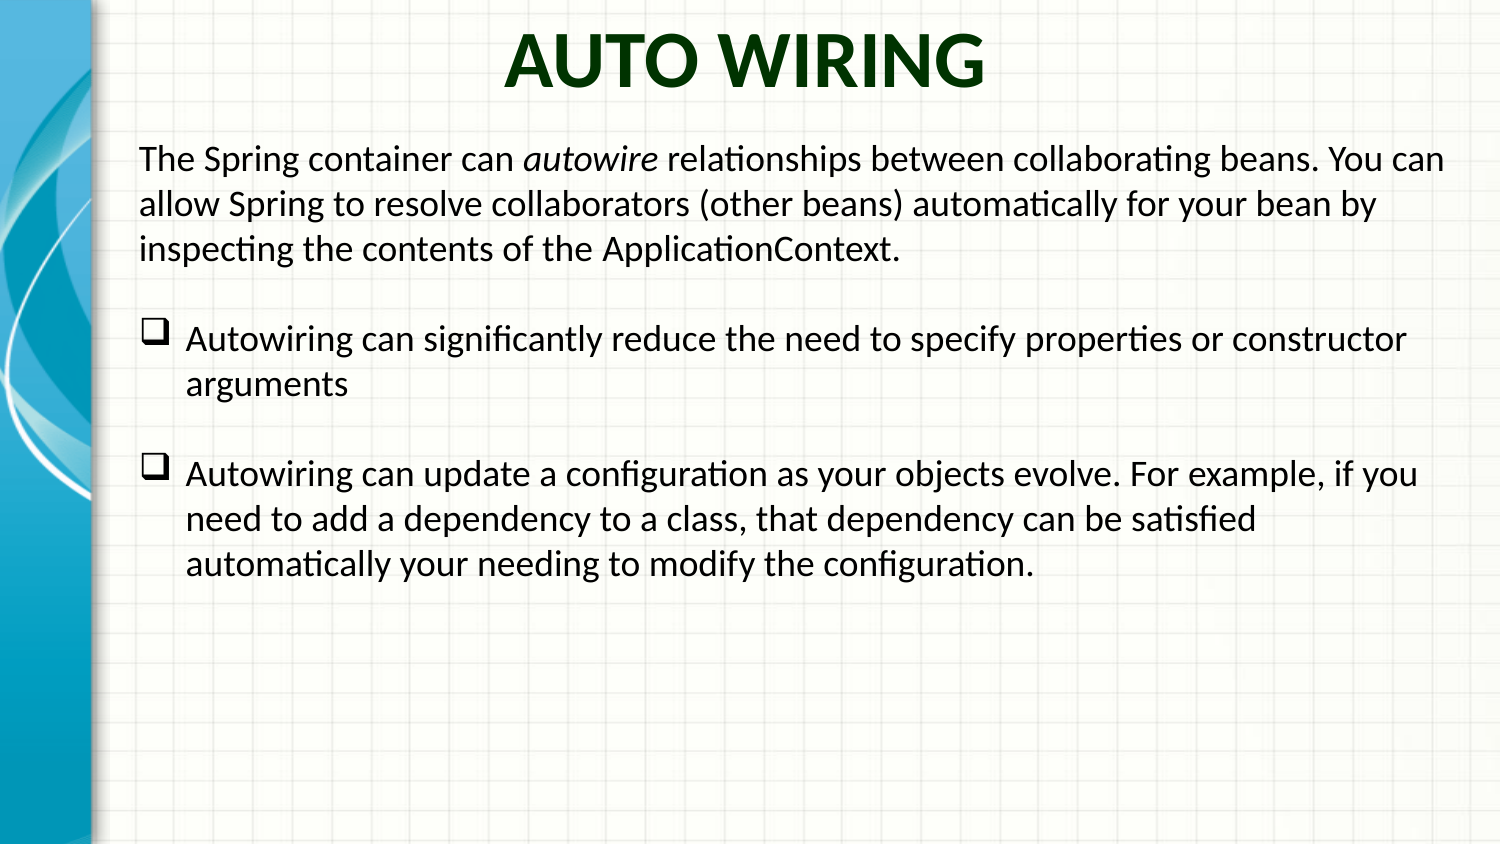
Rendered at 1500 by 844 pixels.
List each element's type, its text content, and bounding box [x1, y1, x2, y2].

text_box Auto Wiring [0, 0, 1500, 112]
picture [0, 112, 1500, 844]
text_box The Spring container can autowire relationships between collaborating beans. You can allow Spring to resolve collaborators (other beans) automatically for your bean by inspecting the contents of the ApplicationContext. Autowiring can significantly reduce the need to specify properties or constructor arguments Autowiring can update a configuration as your objects evolve. For example, if you need to add a dependency to a class, that dependency can be satisfied automatically your needing to modify the configuration. [123, 126, 1483, 592]
